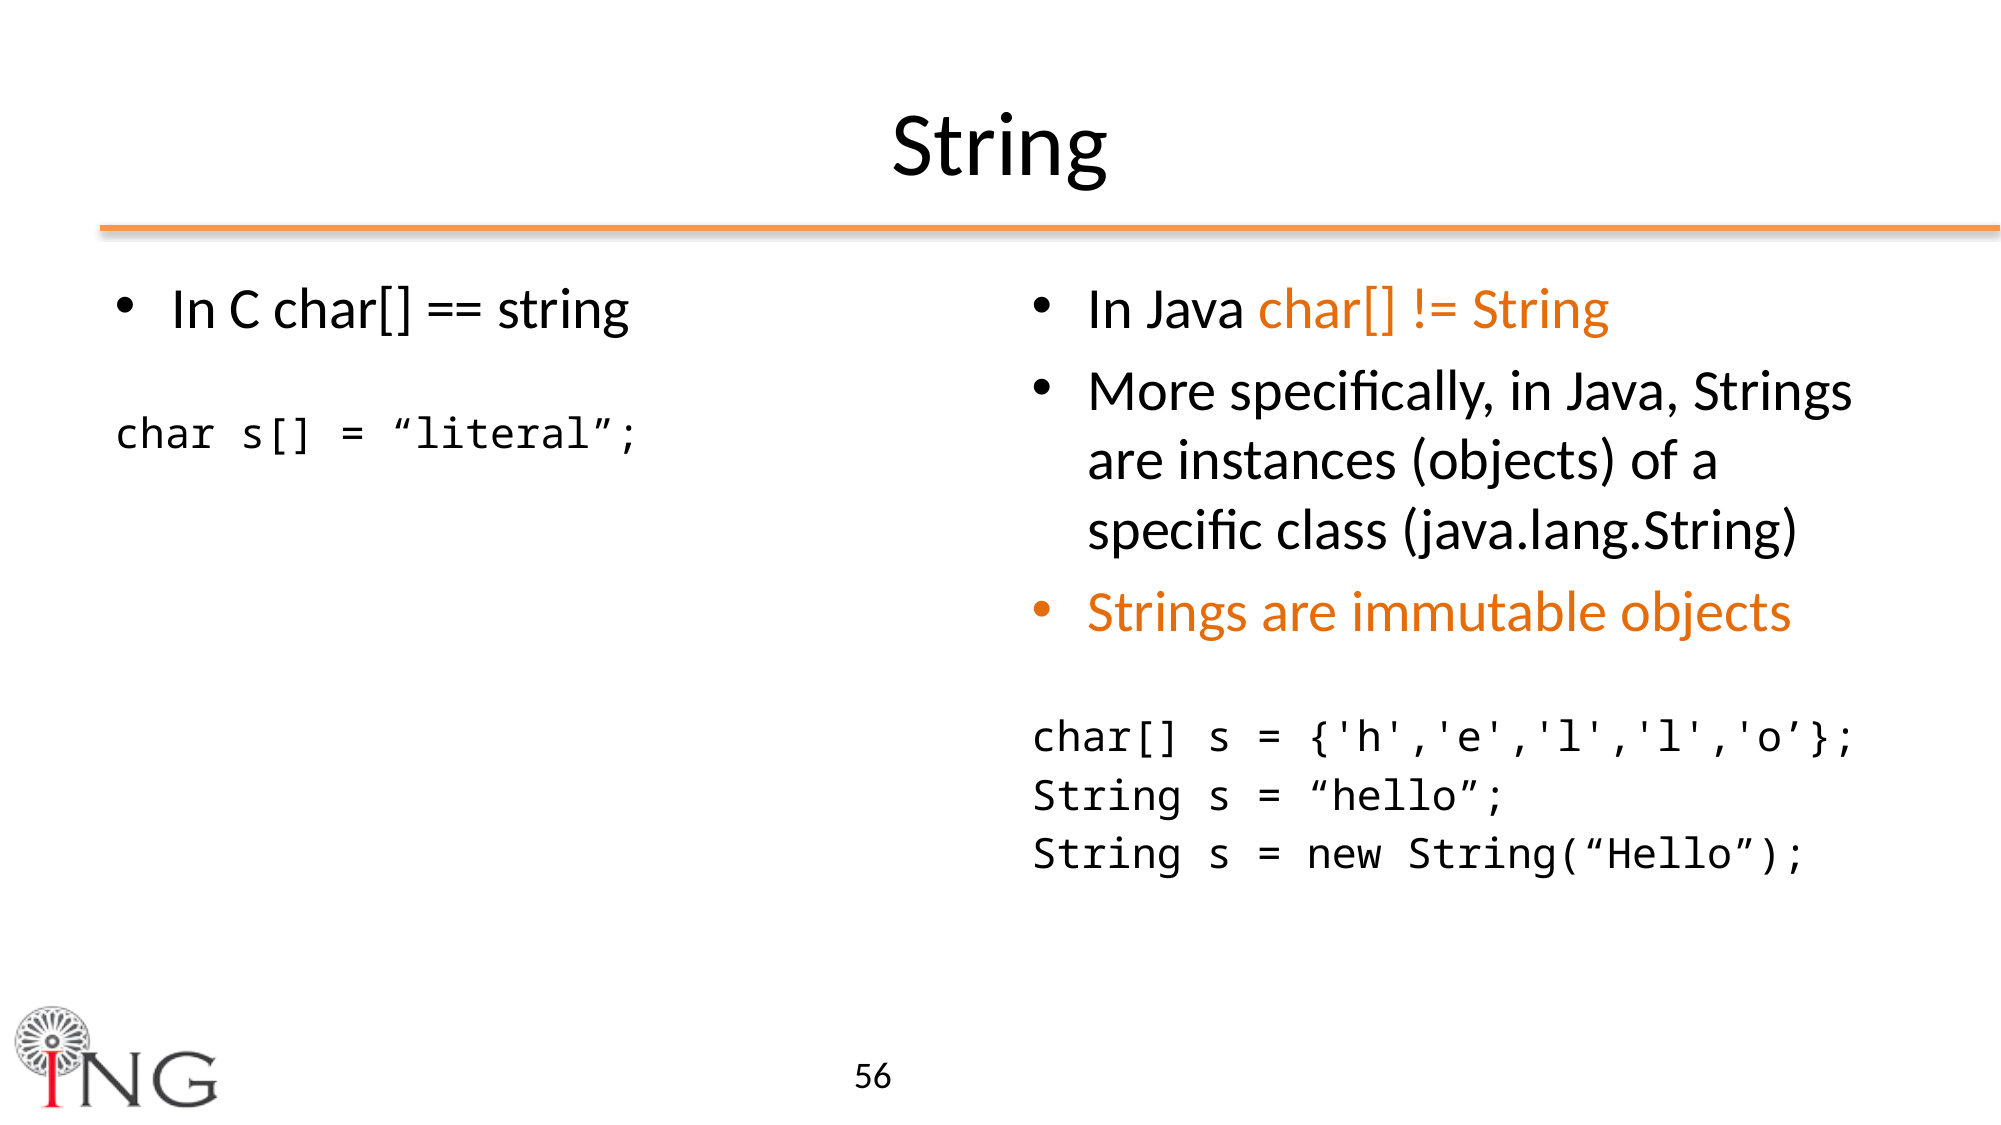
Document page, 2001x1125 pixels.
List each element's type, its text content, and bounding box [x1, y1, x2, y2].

list In C char[] == string char s[] = “literal”; [99, 262, 984, 1005]
picture [0, 987, 244, 1125]
list In Java char[] != String More specifically, in Java, Strings are instances (objects) of a specific class (java.lang.String) Strings are immutable objects char[] s = {'h','e','l','l','o’}; String s = “hello”; String s = new String(“Hello”); [1016, 262, 1900, 1005]
title String [99, 45, 1900, 233]
slide_number 56 [839, 1043, 1900, 1104]
